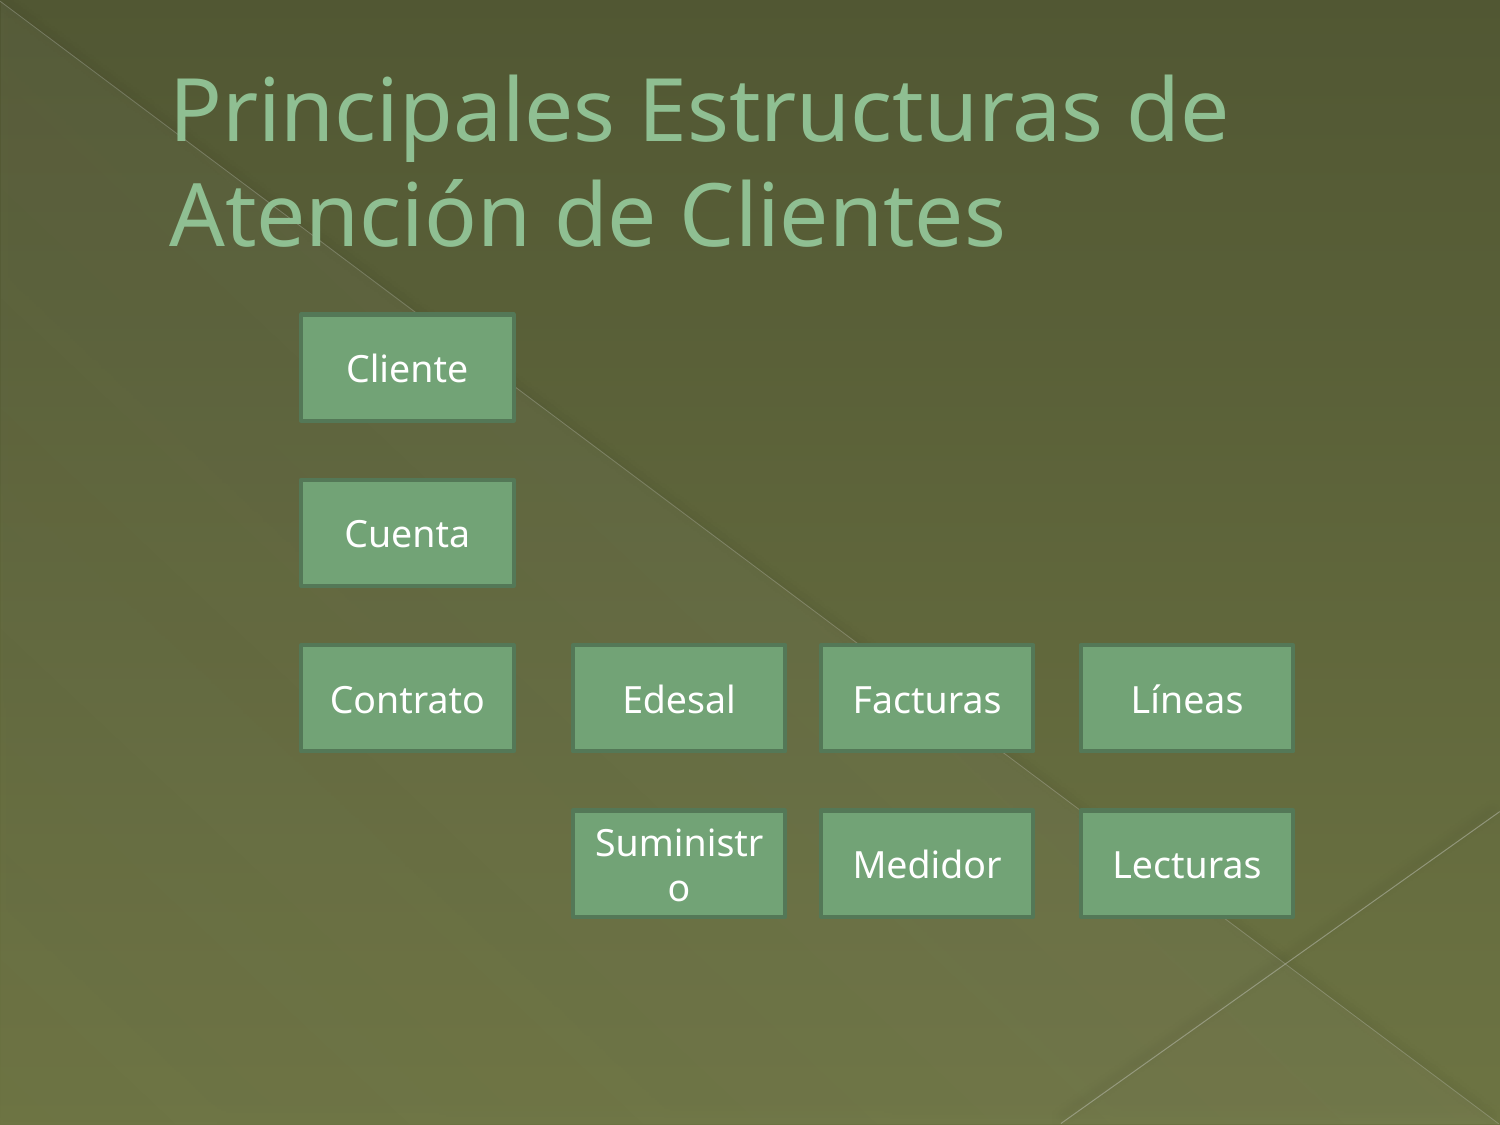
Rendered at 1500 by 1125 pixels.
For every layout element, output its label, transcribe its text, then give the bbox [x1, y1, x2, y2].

text_box Cuenta [299, 478, 516, 588]
text_box Cliente [299, 312, 516, 423]
text_box Lecturas [1079, 808, 1295, 919]
title Principales Estructuras de Atención de Clientes [75, 43, 1425, 274]
text_box Facturas [819, 643, 1035, 753]
text_box Líneas [1079, 643, 1295, 753]
text_box Medidor [819, 808, 1035, 919]
text_box Contrato [299, 643, 516, 753]
text_box Edesal [571, 643, 787, 753]
text_box Suministro [571, 808, 787, 919]
